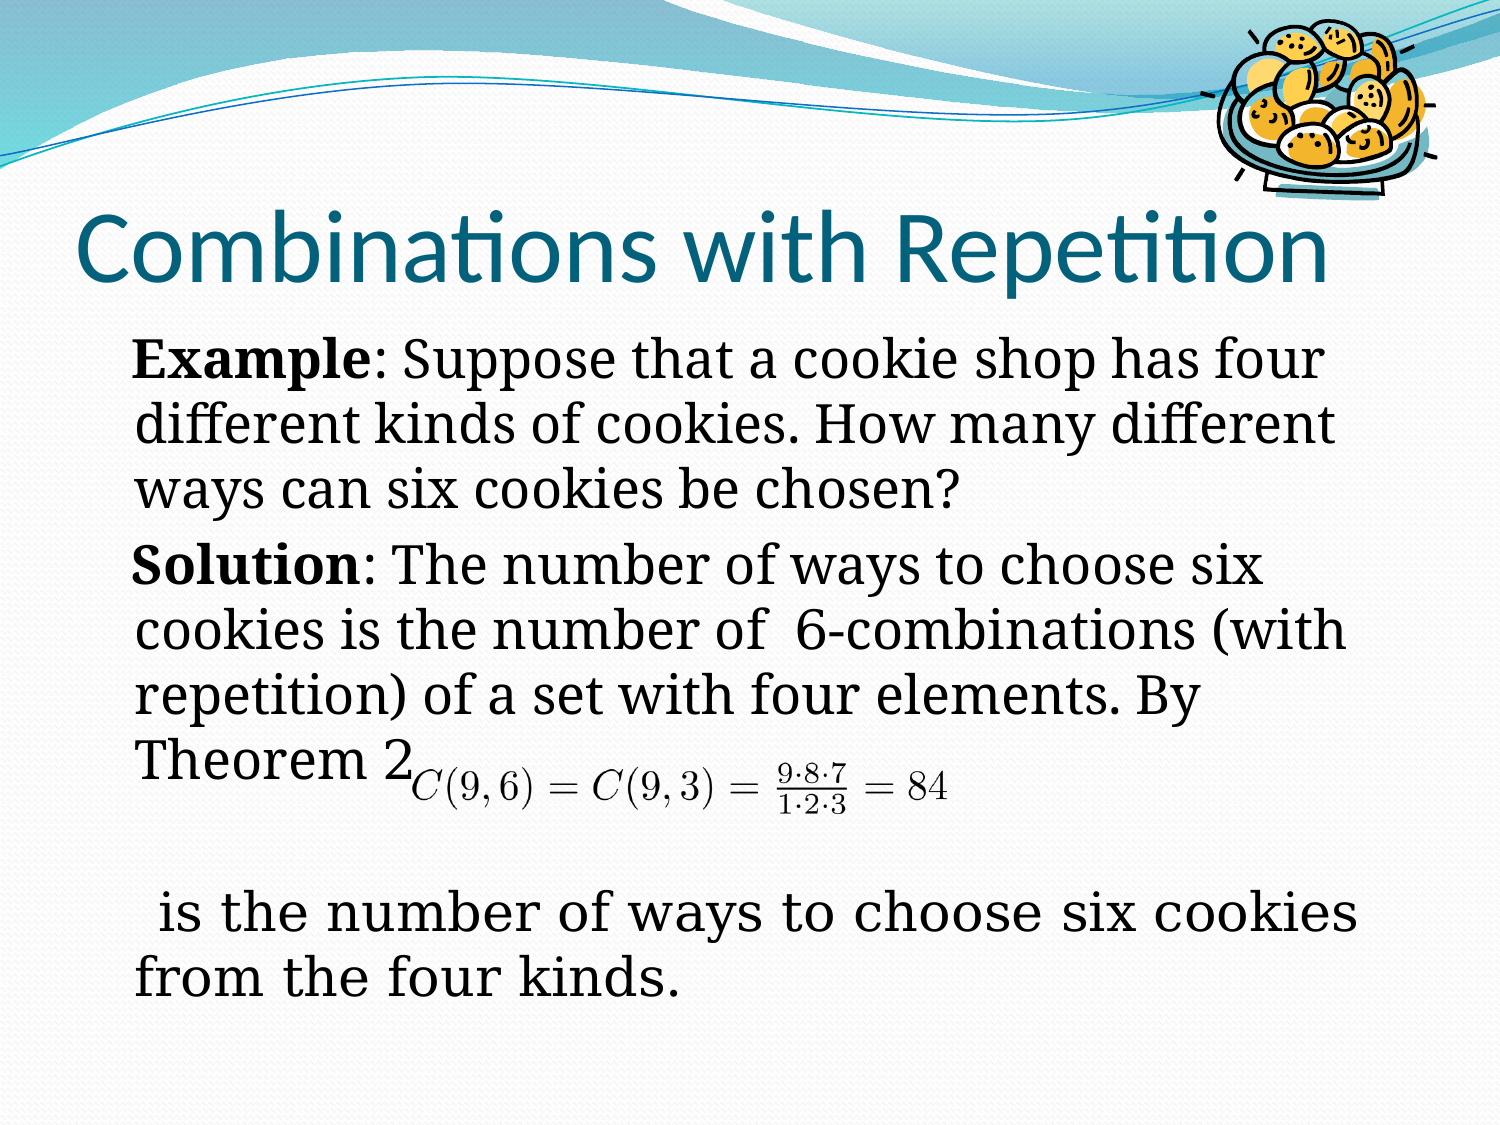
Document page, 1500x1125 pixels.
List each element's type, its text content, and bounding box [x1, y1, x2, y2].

list Example: Suppose that a cookie shop has four different kinds of cookies. How many different ways can six cookies be chosen? Solution: The number of ways to choose six cookies is the number of 6-combinations (with repetition) of a set with four elements. By Theorem 2 is the number of ways to choose six cookies from the four kinds. [75, 317, 1425, 1038]
picture [1199, 18, 1438, 201]
picture [412, 762, 947, 814]
title Combinations with Repetition [75, 115, 1425, 303]
